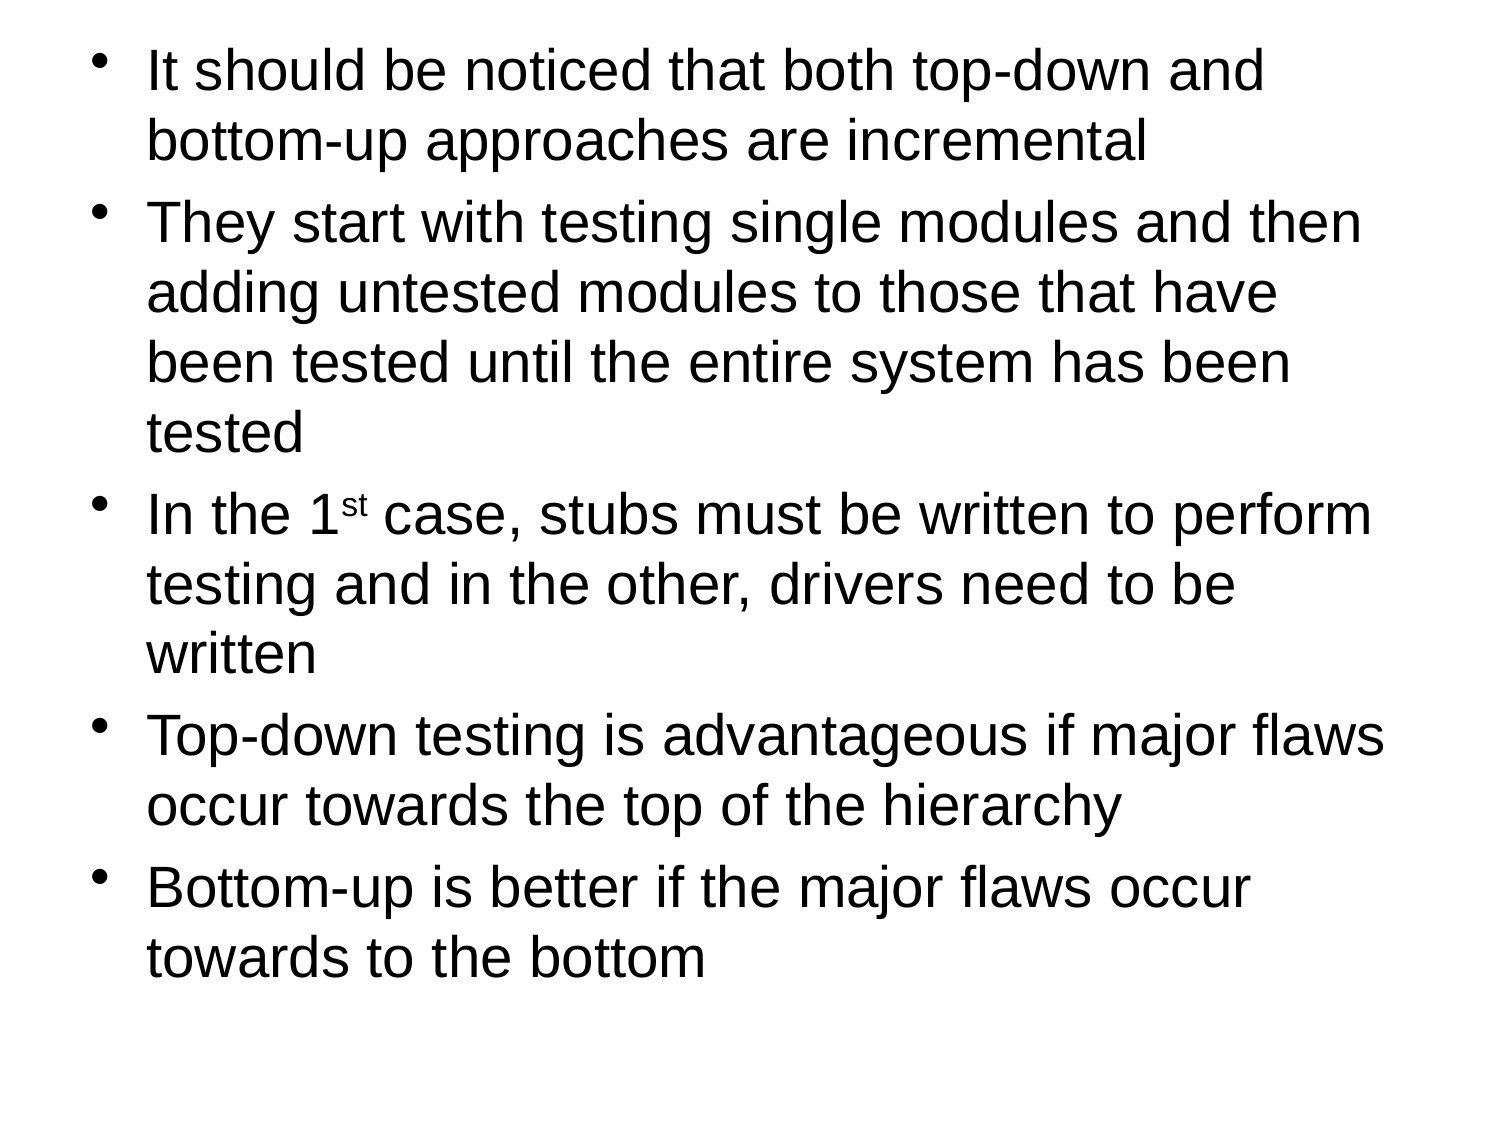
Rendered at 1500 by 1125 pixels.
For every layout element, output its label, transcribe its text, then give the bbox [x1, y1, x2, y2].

list It should be noticed that both top-down and bottom-up approaches are incremental They start with testing single modules and then adding untested modules to those that have been tested until the entire system has been tested In the 1st case, stubs must be written to perform testing and in the other, drivers need to be written Top-down testing is advantageous if major flaws occur towards the top of the hierarchy Bottom-up is better if the major flaws occur towards to the bottom [74, 24, 1426, 1088]
